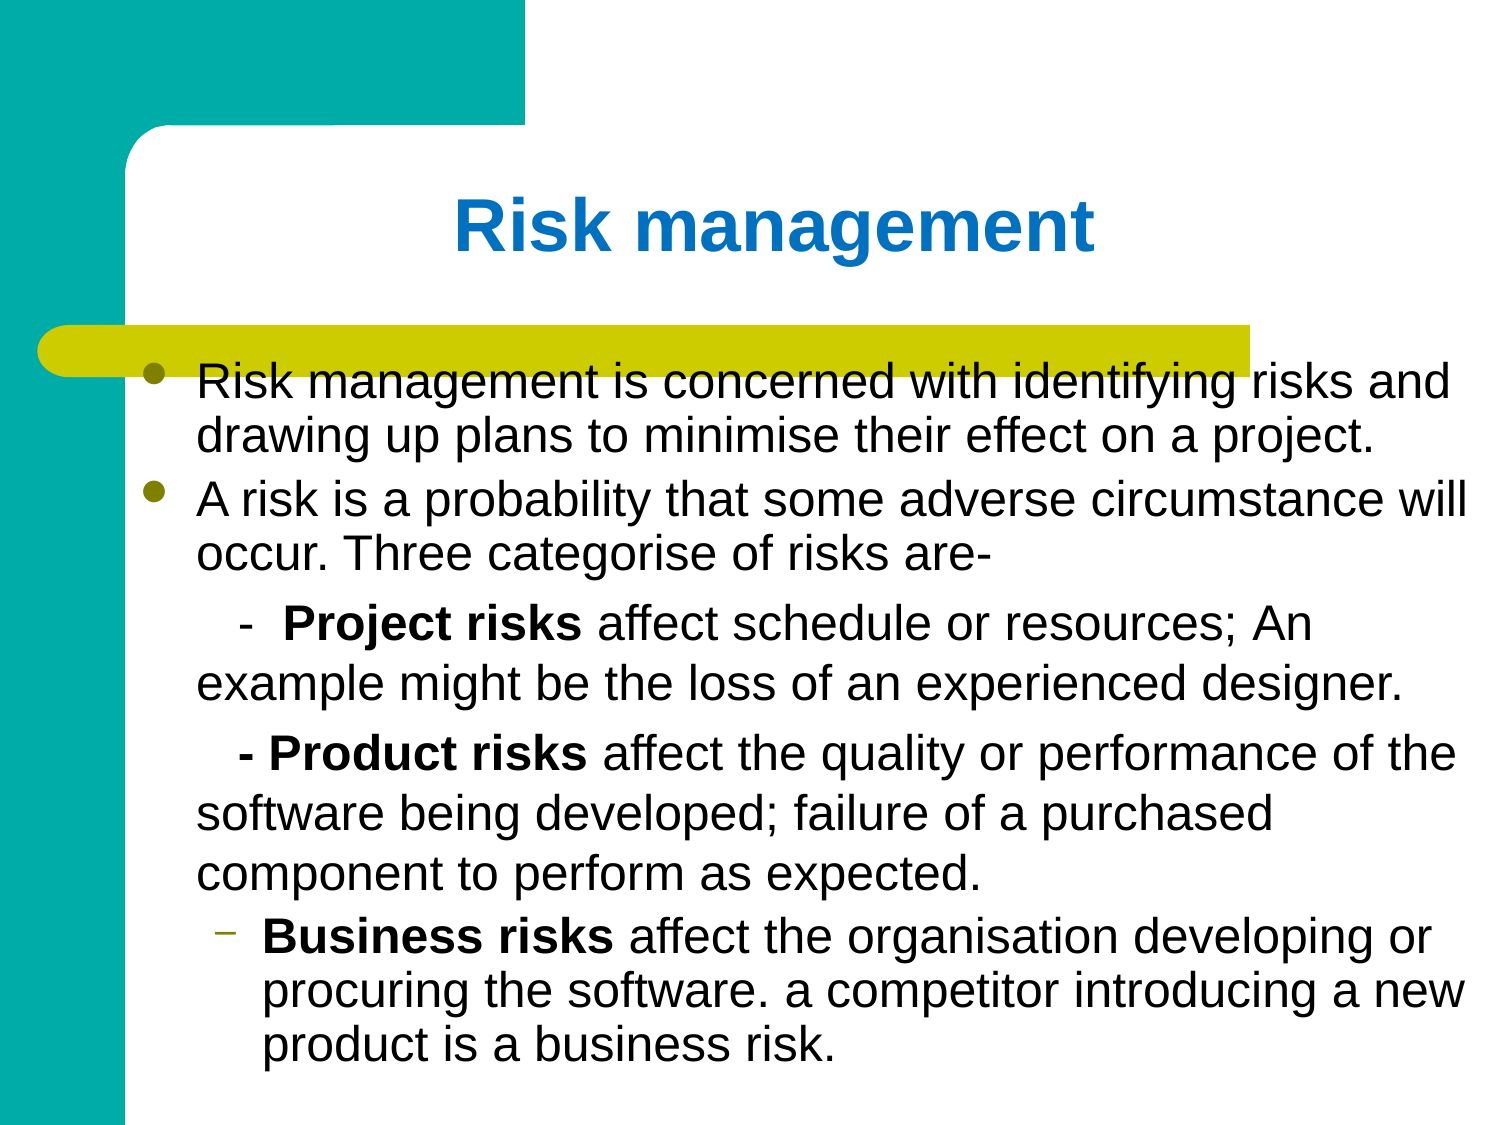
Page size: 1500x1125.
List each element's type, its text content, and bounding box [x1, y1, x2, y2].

list Risk management is concerned with identifying risks and drawing up plans to minimise their effect on a project. A risk is a probability that some adverse circumstance will occur. Three categorise of risks are- - Project risks affect schedule or resources; An example might be the loss of an experienced designer. - Product risks affect the quality or performance of the software being developed; failure of a purchased component to perform as expected. Business risks affect the organisation developing or procuring the software. a competitor introducing a new product is a business risk. [125, 287, 1500, 1125]
title Risk management [125, 137, 1425, 275]
